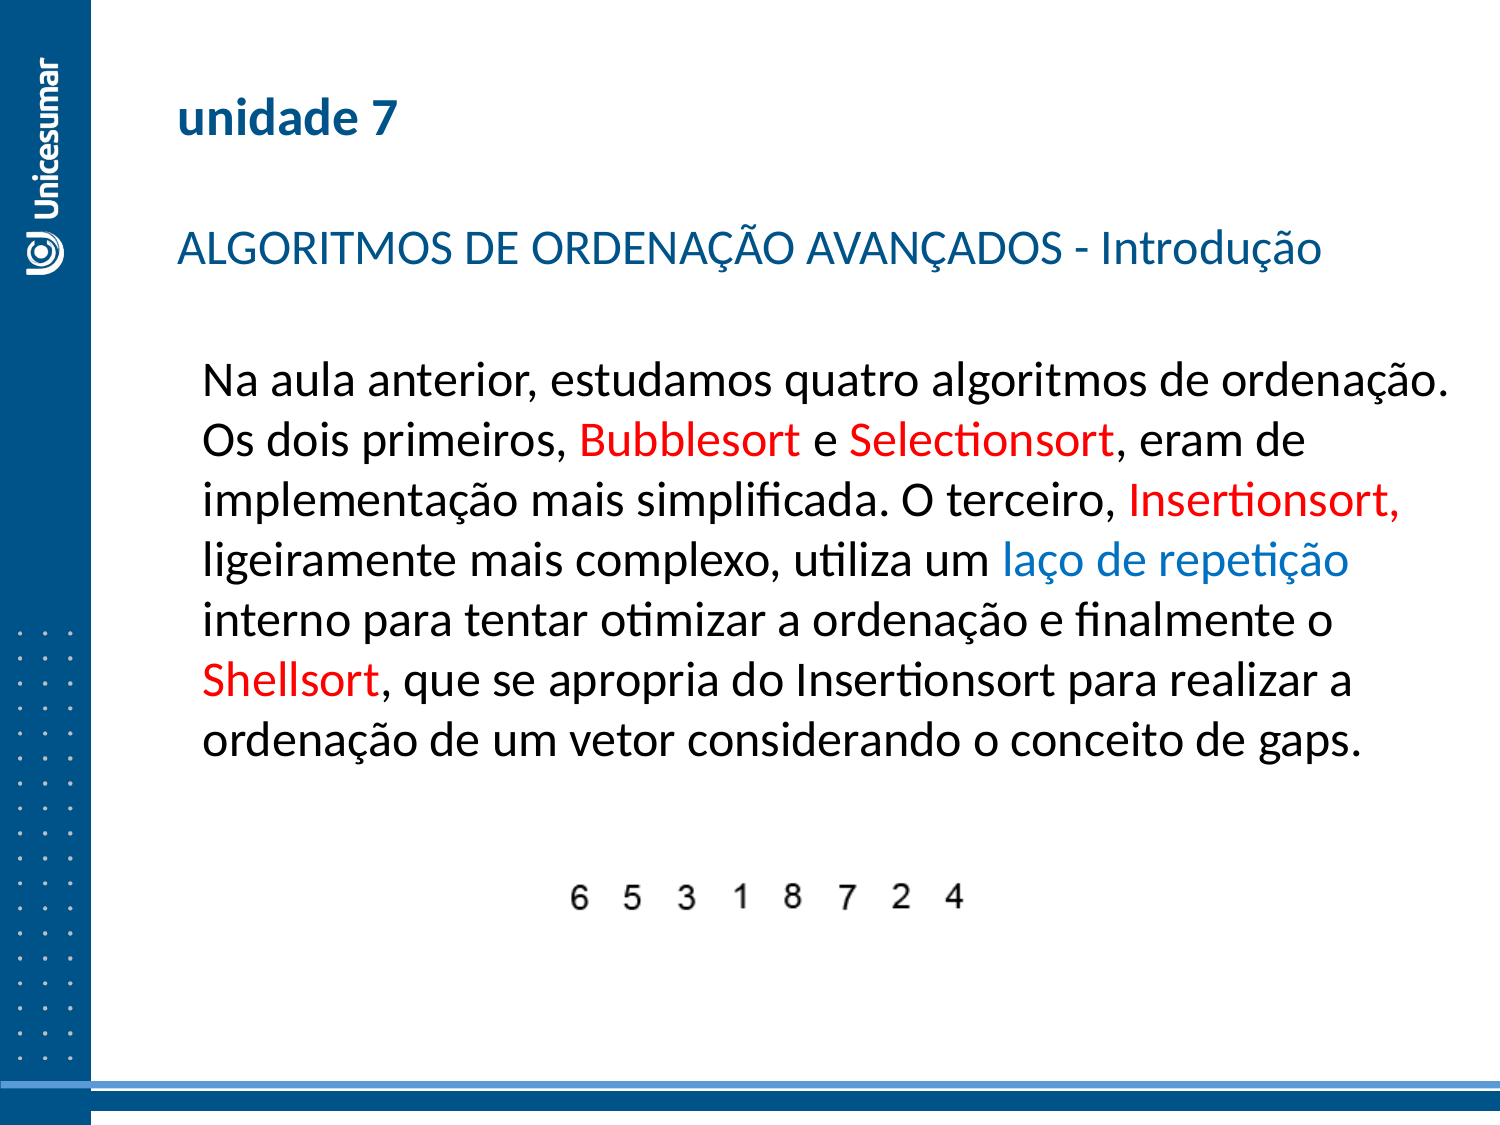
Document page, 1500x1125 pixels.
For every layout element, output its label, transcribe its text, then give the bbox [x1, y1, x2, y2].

picture [531, 766, 1001, 1048]
text_box Na aula anterior, estudamos quatro algoritmos de ordenação. Os dois primeiros, Bubblesort e Selectionsort, eram de implementação mais simplificada. O terceiro, Insertionsort, ligeiramente mais complexo, utiliza um laço de repetição interno para tentar otimizar a ordenação e finalmente o Shellsort, que se apropria do Insertionsort para realizar a ordenação de um vetor considerando o conceito de gaps. [187, 338, 1484, 1008]
picture [27, 58, 64, 275]
list unidade 7 [162, 81, 1459, 155]
picture [18, 631, 83, 1060]
list ALGORITMOS DE ORDENAÇÃO AVANÇADOS - Introdução [162, 171, 1459, 325]
